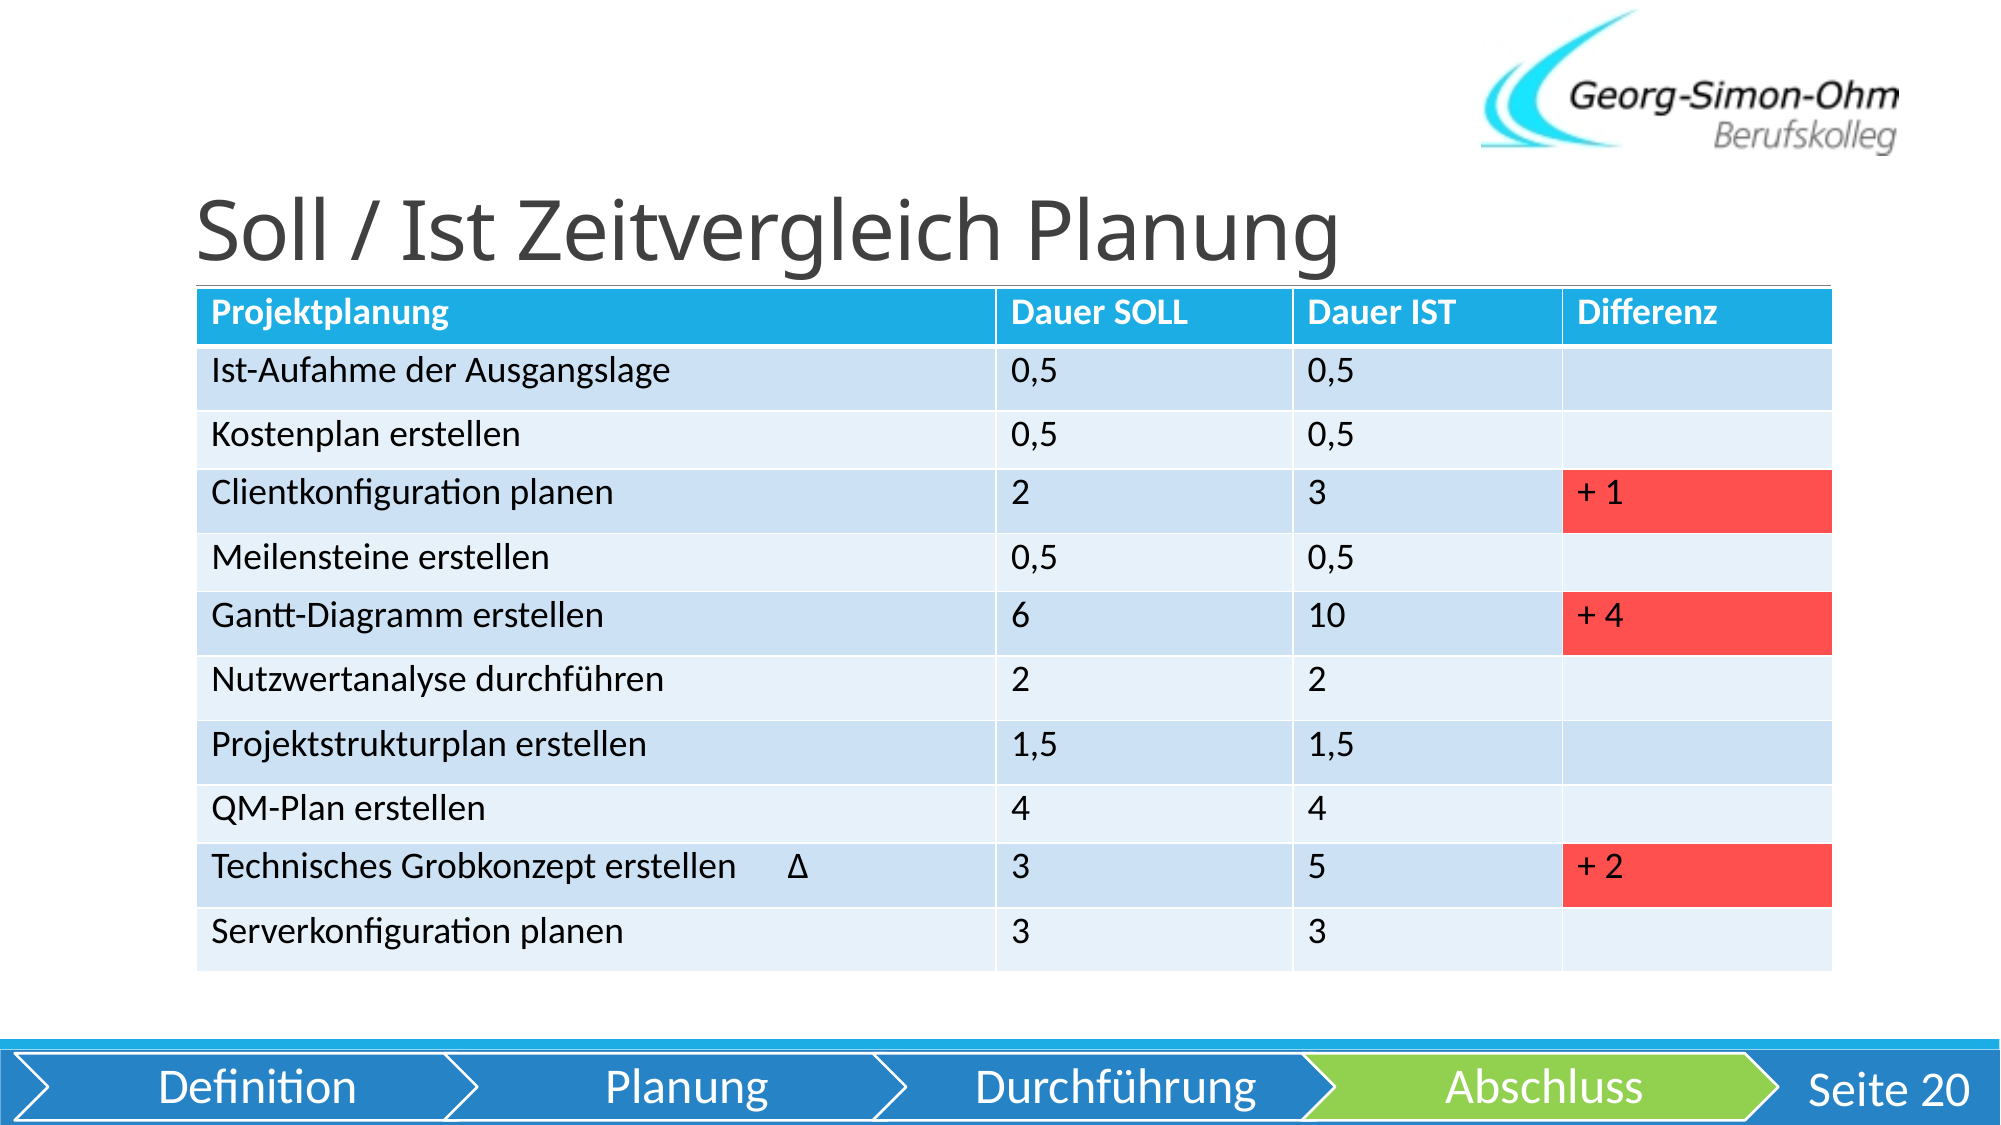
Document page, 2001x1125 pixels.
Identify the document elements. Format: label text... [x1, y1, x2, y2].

table_cell 4 [997, 786, 1292, 842]
table_header Dauer SOLL [997, 289, 1292, 344]
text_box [13, 1052, 1780, 1121]
table_cell Ist-Aufahme der Ausgangslage [197, 349, 995, 410]
table_cell 0,5 [997, 349, 1292, 410]
table_cell 2 [997, 657, 1292, 720]
table_cell Meilensteine erstellen [197, 534, 995, 591]
table_cell 0,5 [997, 412, 1292, 468]
table_cell 3 [1294, 909, 1562, 971]
table_cell 0,5 [1294, 349, 1562, 410]
table_cell Kostenplan erstellen [197, 412, 995, 468]
table_cell + 2 [1563, 844, 1832, 907]
table_cell 3 [997, 844, 1292, 907]
title Soll / Ist Zeitvergleich Planung [180, 47, 1946, 285]
table_cell [1563, 721, 1832, 784]
table_cell 2 [997, 470, 1292, 533]
table_cell 1,5 [997, 721, 1292, 784]
table_cell 0,5 [1294, 534, 1562, 591]
table_cell 0,5 [997, 534, 1292, 591]
table_cell 3 [997, 909, 1292, 971]
table_header Projektplanung [197, 289, 995, 344]
table_cell Clientkonfiguration planen [197, 470, 995, 533]
table_cell [1563, 657, 1832, 720]
table_cell 0,5 [1294, 412, 1562, 468]
table_header Dauer IST [1294, 289, 1562, 344]
picture [1480, 9, 1899, 157]
table_cell 10 [1294, 592, 1562, 655]
slide_number Seite 20 [1790, 1056, 1987, 1117]
table_cell Nutzwertanalyse durchführen [197, 657, 995, 720]
table_cell [1563, 786, 1832, 842]
table_cell 2 [1294, 657, 1562, 720]
table_cell + 1 [1563, 470, 1832, 533]
table_cell 1,5 [1294, 721, 1562, 784]
table_cell 5 [1294, 844, 1562, 907]
table_cell [1563, 534, 1832, 591]
table_cell 6 [997, 592, 1292, 655]
table_cell [1563, 909, 1832, 971]
table_cell + 4 [1563, 592, 1832, 655]
table_cell Serverkonfiguration planen [197, 909, 995, 971]
table_cell 4 [1294, 786, 1562, 842]
table_cell 3 [1294, 470, 1562, 533]
table_cell Technisches Grobkonzept erstellen ∆ [197, 844, 995, 907]
table_cell [1563, 349, 1832, 410]
table_header Differenz [1563, 289, 1832, 344]
table_cell QM-Plan erstellen [197, 786, 995, 842]
table_cell [1563, 412, 1832, 468]
table_cell Gantt-Diagramm erstellen [197, 592, 995, 655]
table_cell Projektstrukturplan erstellen [197, 721, 995, 784]
